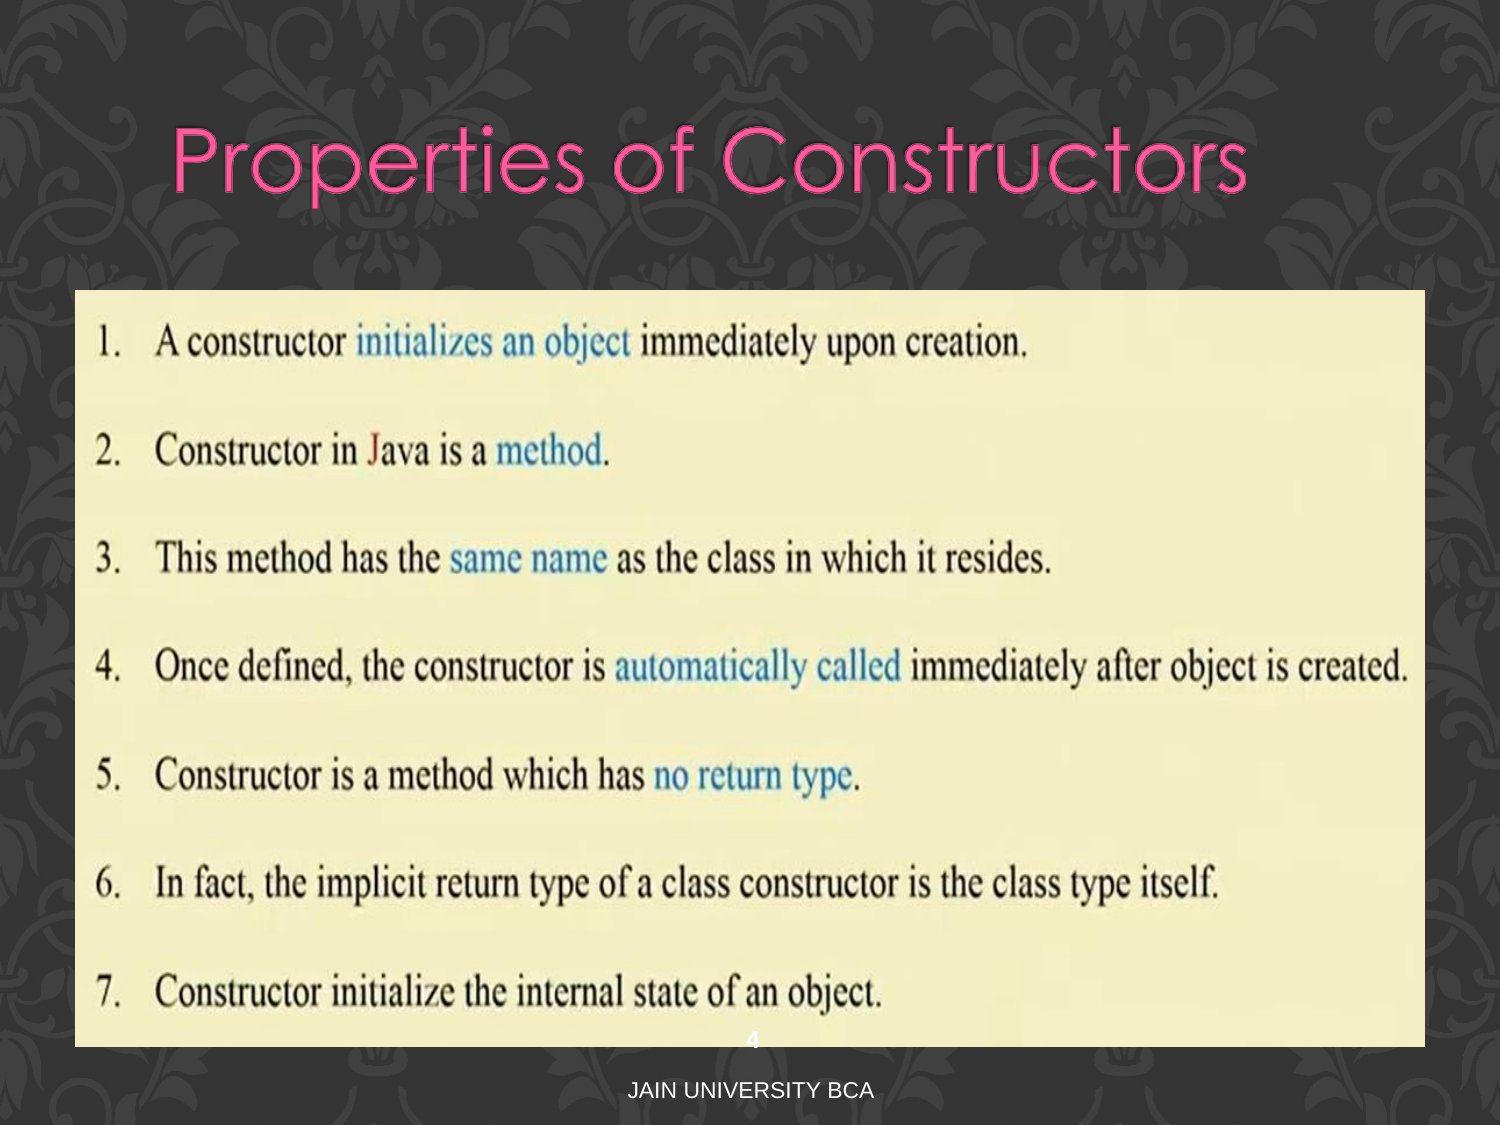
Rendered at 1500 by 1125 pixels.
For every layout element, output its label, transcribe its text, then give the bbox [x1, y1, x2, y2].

picture [0, 0, 1500, 1125]
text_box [111, 73, 1304, 265]
footer JAIN UNIVERSITY BCA [237, 1055, 1263, 1125]
